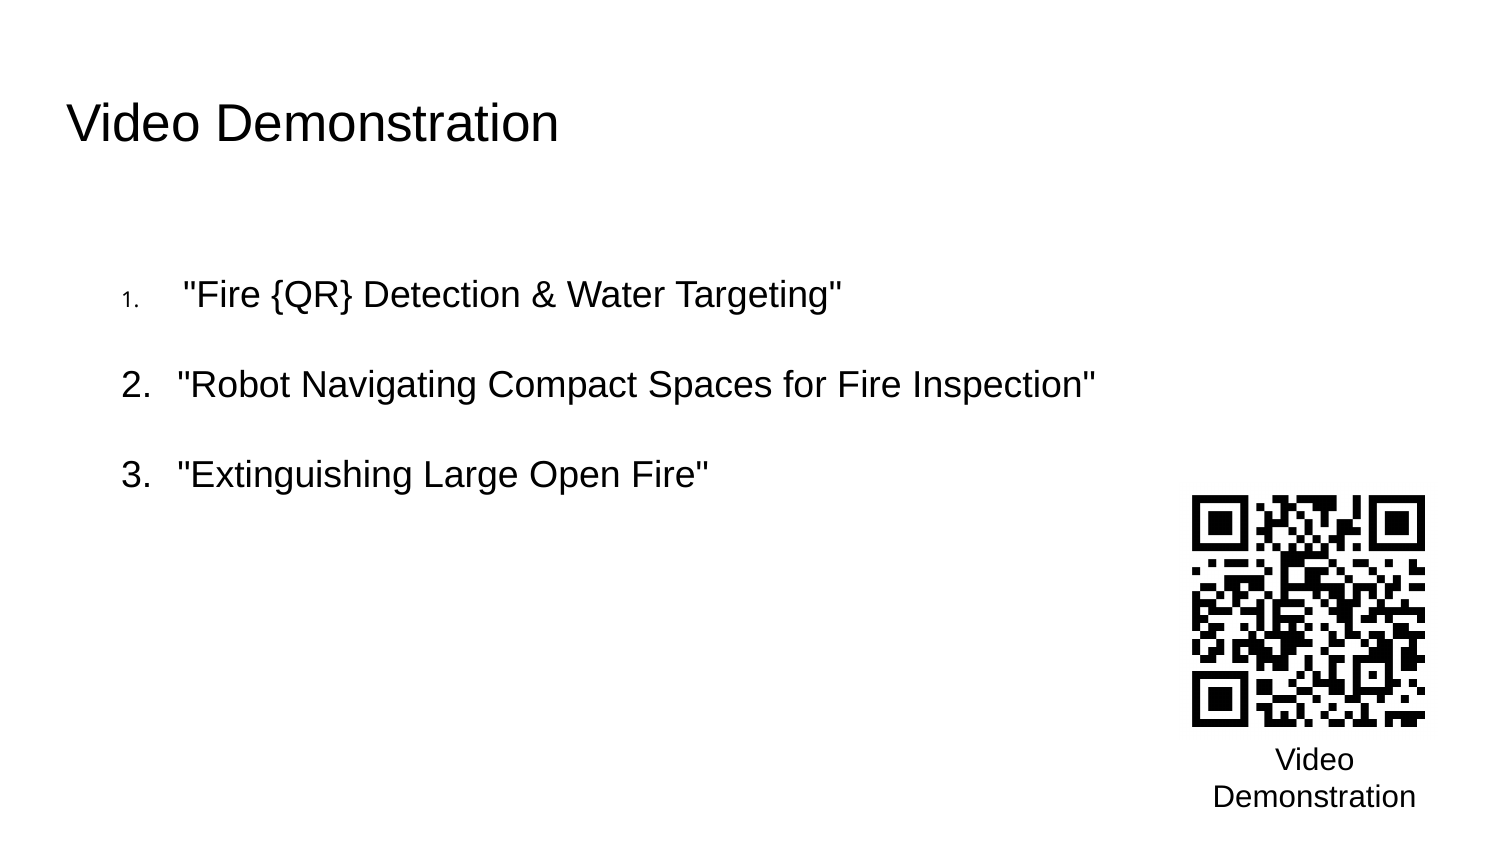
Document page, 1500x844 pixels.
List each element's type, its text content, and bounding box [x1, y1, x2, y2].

picture [1179, 482, 1438, 740]
title Video Demonstration [51, 72, 1449, 167]
text_box Video Demonstration [1192, 746, 1438, 818]
text_box "Fire {QR} Detection & Water Targeting" "Robot Navigating Compact Spaces for Fire Inspection" "Extinguishing Large Open Fire" [87, 255, 1309, 710]
